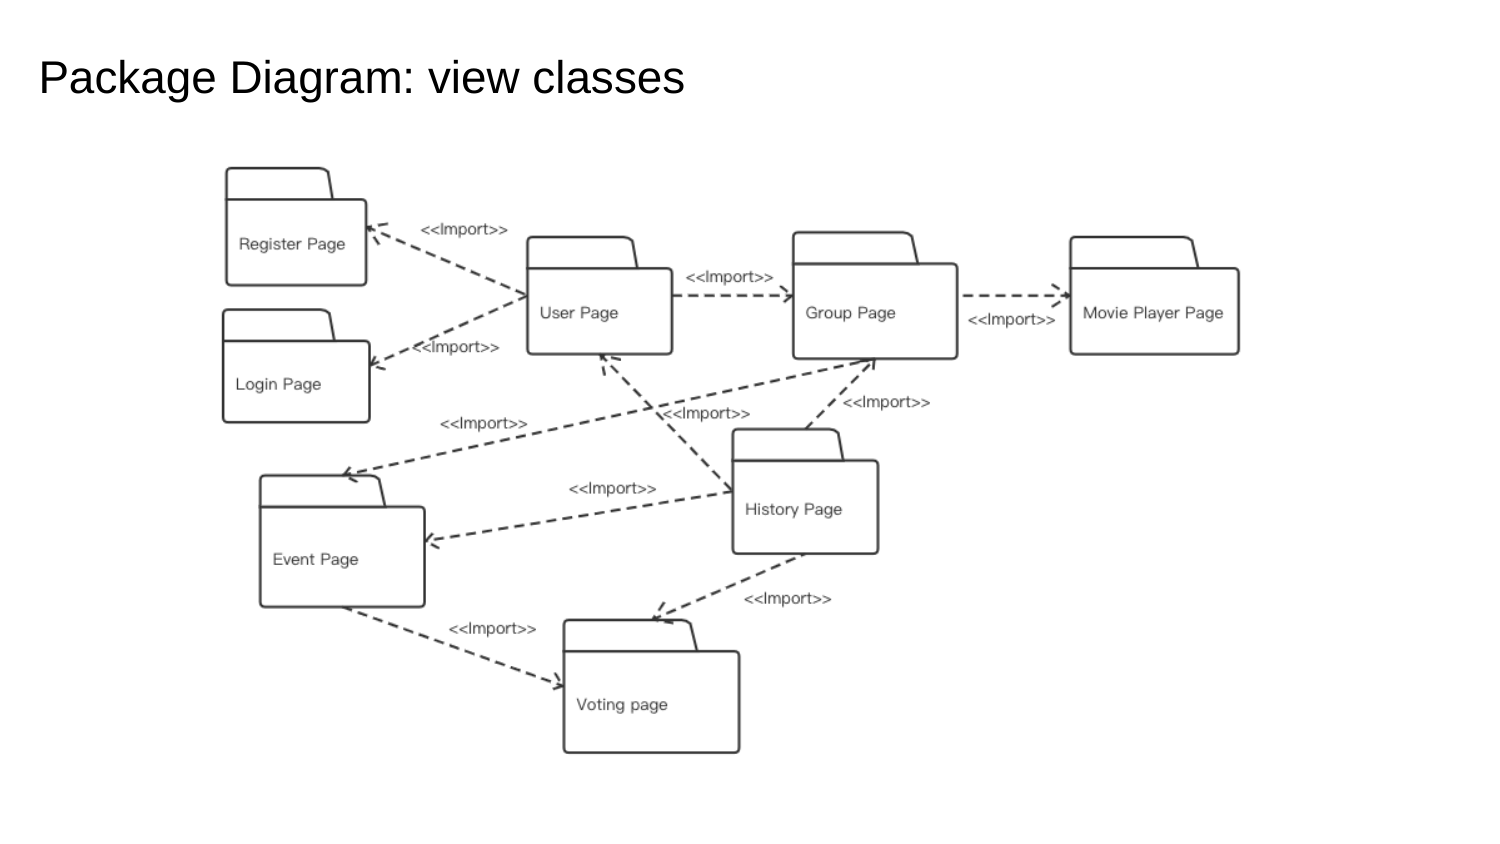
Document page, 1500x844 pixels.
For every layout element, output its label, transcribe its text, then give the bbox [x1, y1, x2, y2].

text_box Package Diagram: view classes [23, 32, 722, 148]
picture [192, 137, 1269, 785]
